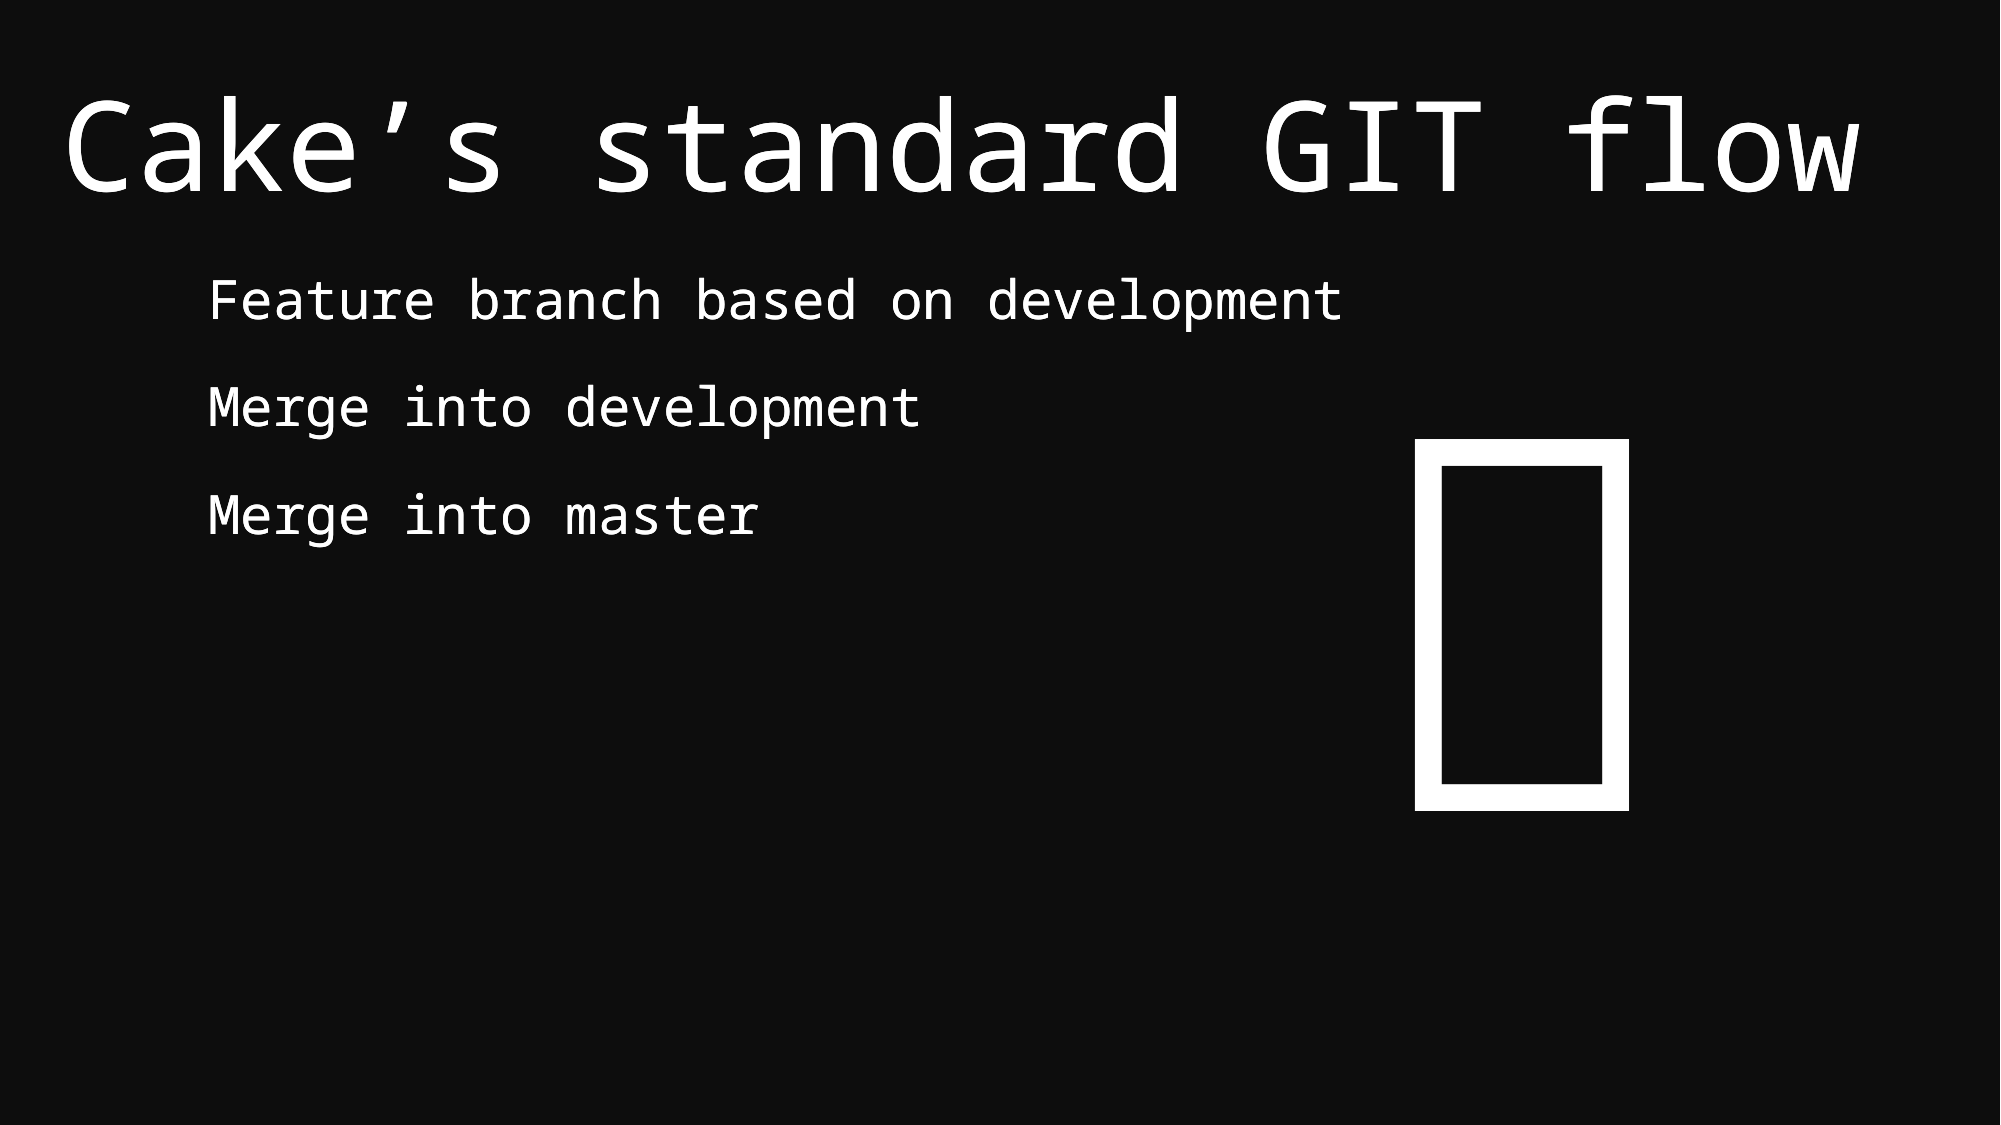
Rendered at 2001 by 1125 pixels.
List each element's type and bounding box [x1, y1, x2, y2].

text_box [0, 0, 2000, 1104]
